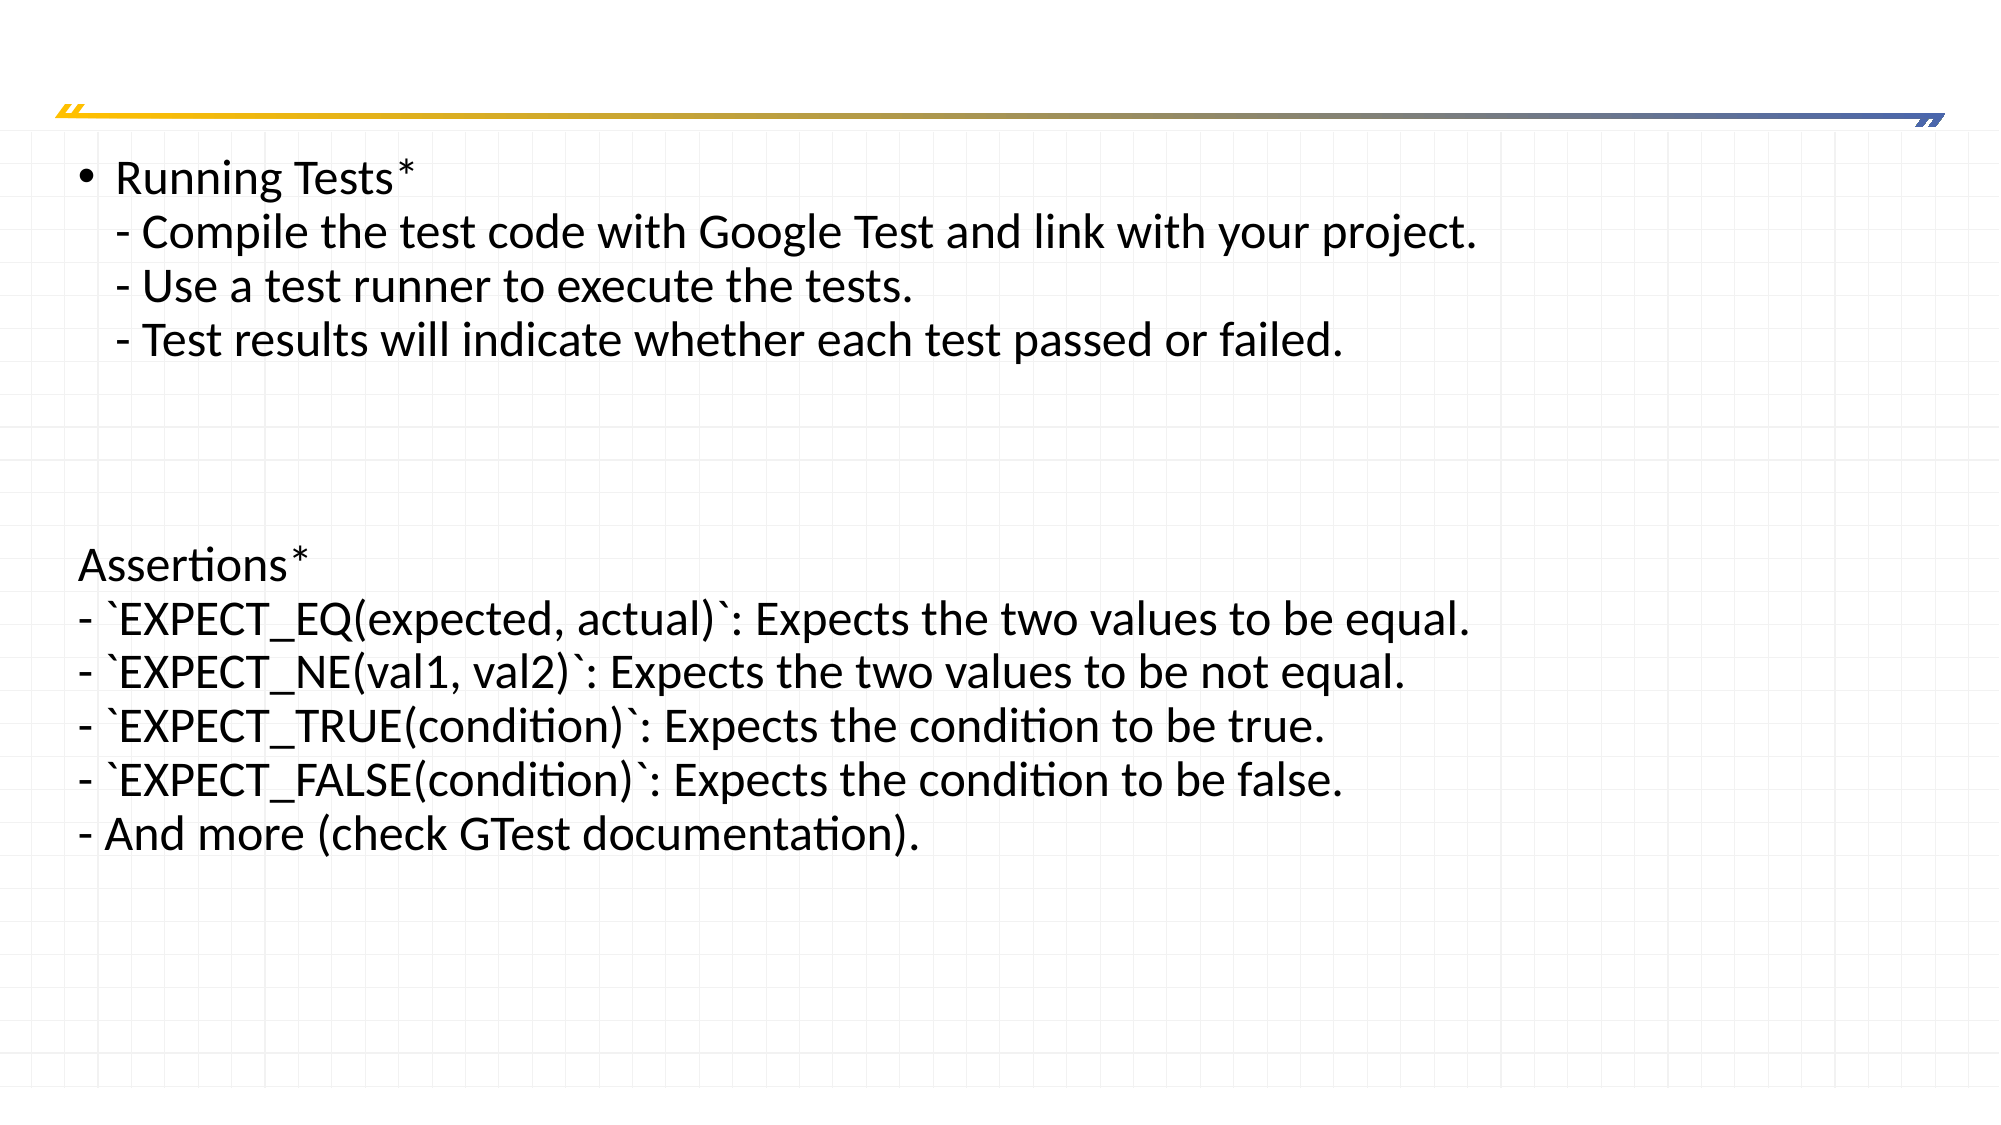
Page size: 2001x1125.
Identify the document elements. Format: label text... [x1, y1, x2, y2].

list Running Tests* - Compile the test code with Google Test and link with your project. - Use a test runner to execute the tests. - Test results will indicate whether each test passed or failed. Assertions* - `EXPECT_EQ(expected, actual)`: Expects the two values to be equal. - `EXPECT_NE(val1, val2)`: Expects the two values to be not equal. - `EXPECT_TRUE(condition)`: Expects the condition to be true. - `EXPECT_FALSE(condition)`: Expects the condition to be false. - And more (check GTest documentation). [66, 145, 1934, 1063]
